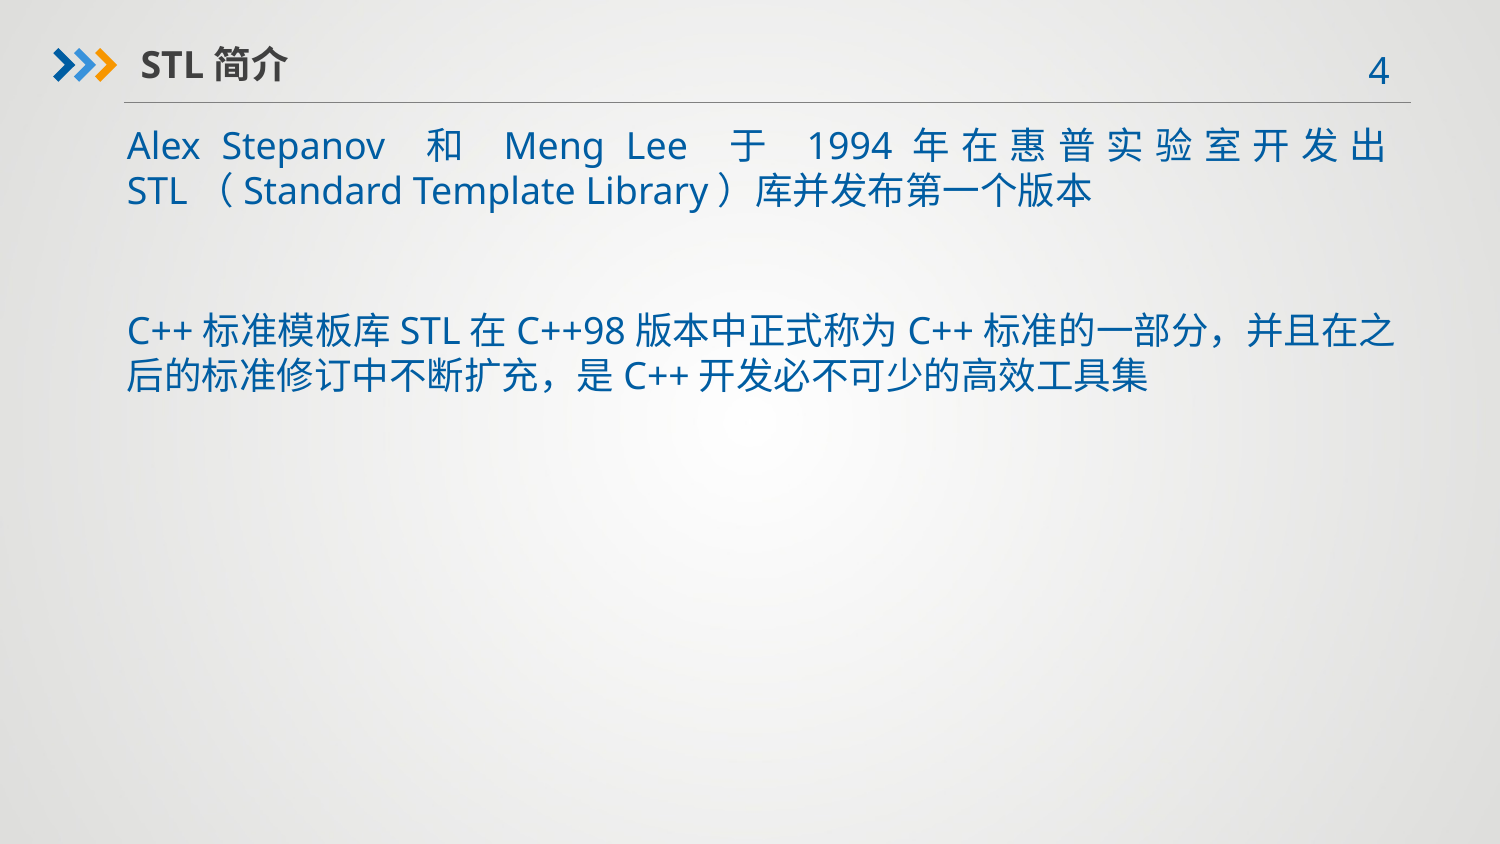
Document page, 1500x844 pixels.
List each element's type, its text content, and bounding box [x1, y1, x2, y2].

picture [0, 0, 1500, 844]
text_box Alex Stepanov 和 Meng Lee 于 1994年在惠普实验室开发出STL（Standard Template Library）库并发布第一个版本 C++标准模板库STL在C++98版本中正式称为C++标准的一部分，并且在之后的标准修订中不断扩充，是C++开发必不可少的高效工具集 [112, 114, 1412, 405]
text_box STL简介 [140, 32, 526, 95]
